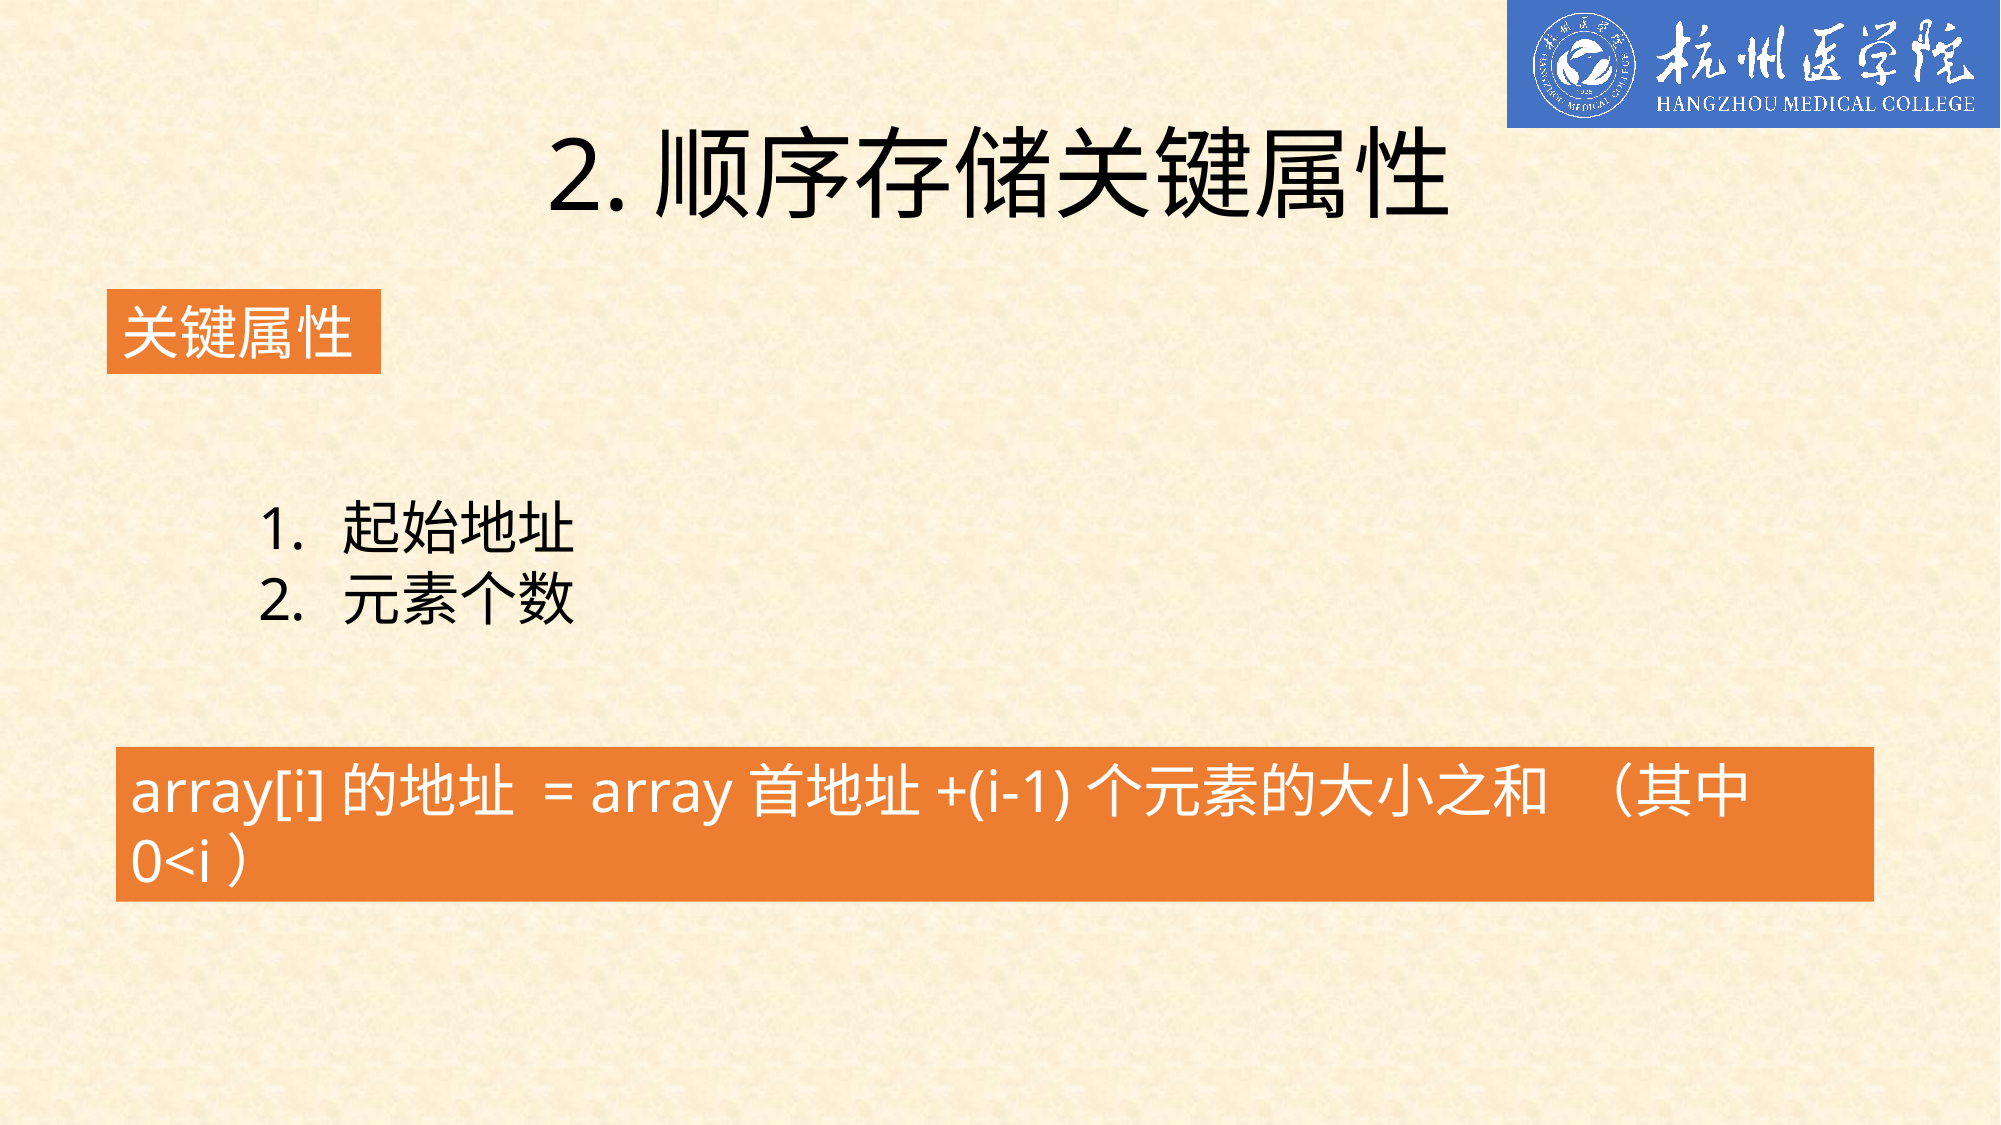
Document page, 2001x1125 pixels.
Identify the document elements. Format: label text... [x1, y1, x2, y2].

text_box 2.顺序存储关键属性 [336, 103, 1663, 239]
text_box 起始地址 元素个数 [243, 484, 1285, 639]
text_box array[i]的地址 = array首地址+(i-1)个元素的大小之和 （其中0<i） [116, 746, 1875, 902]
text_box 关键属性 [106, 289, 381, 374]
picture [0, 0, 2001, 1125]
